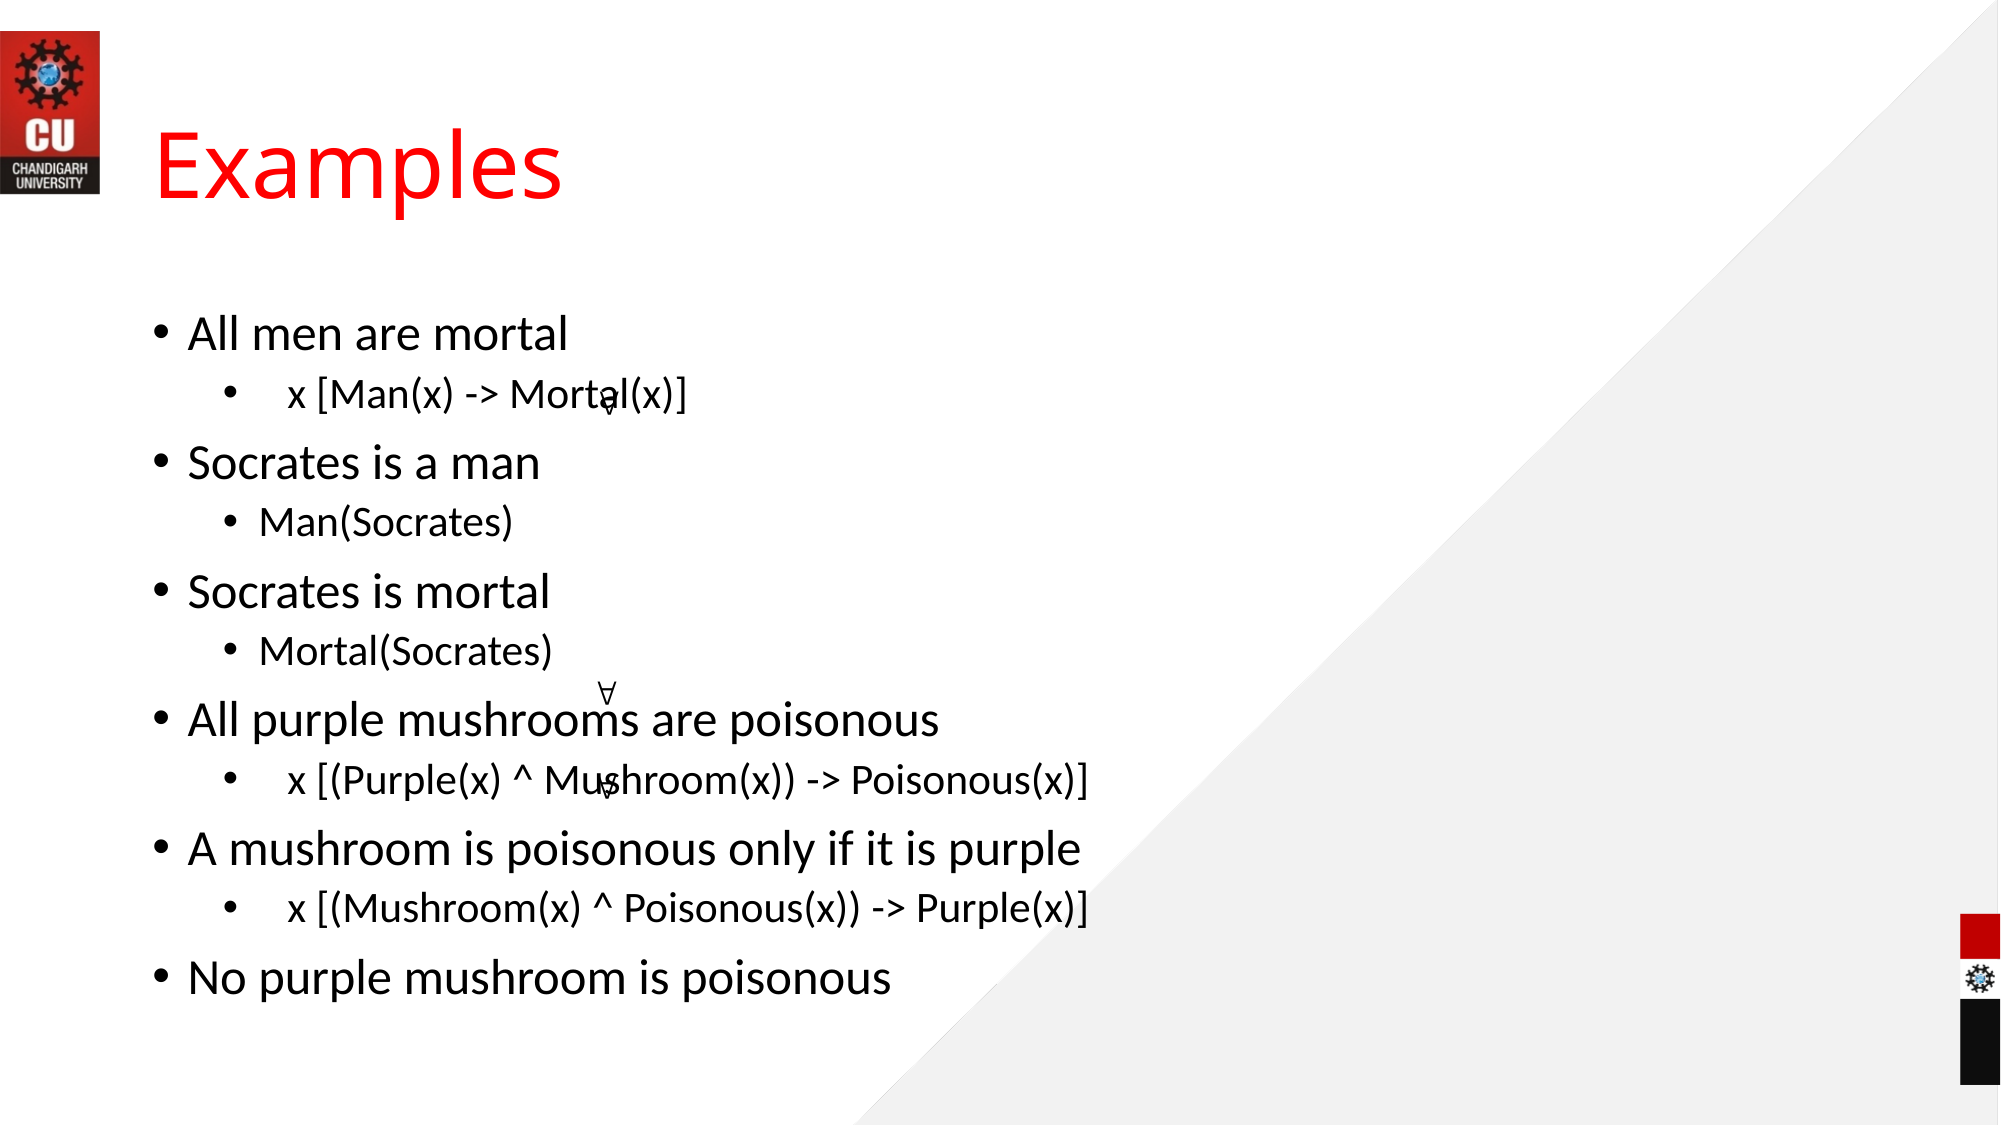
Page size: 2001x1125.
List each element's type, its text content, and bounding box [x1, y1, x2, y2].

list All men are mortal x [Man(x) -> Mortal(x)] Socrates is a man Man(Socrates) Socrates is mortal Mortal(Socrates) All purple mushrooms are poisonous x [(Purple(x) ^ Mushroom(x)) -> Poisonous(x)] A mushroom is poisonous only if it is purple x [(Mushroom(x) ^ Poisonous(x)) -> Purple(x)] No purple mushroom is poisonous [137, 299, 1863, 1014]
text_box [587, 768, 623, 807]
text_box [589, 384, 626, 422]
picture [0, 0, 2001, 1125]
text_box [587, 674, 623, 713]
title Examples [137, 59, 1863, 278]
